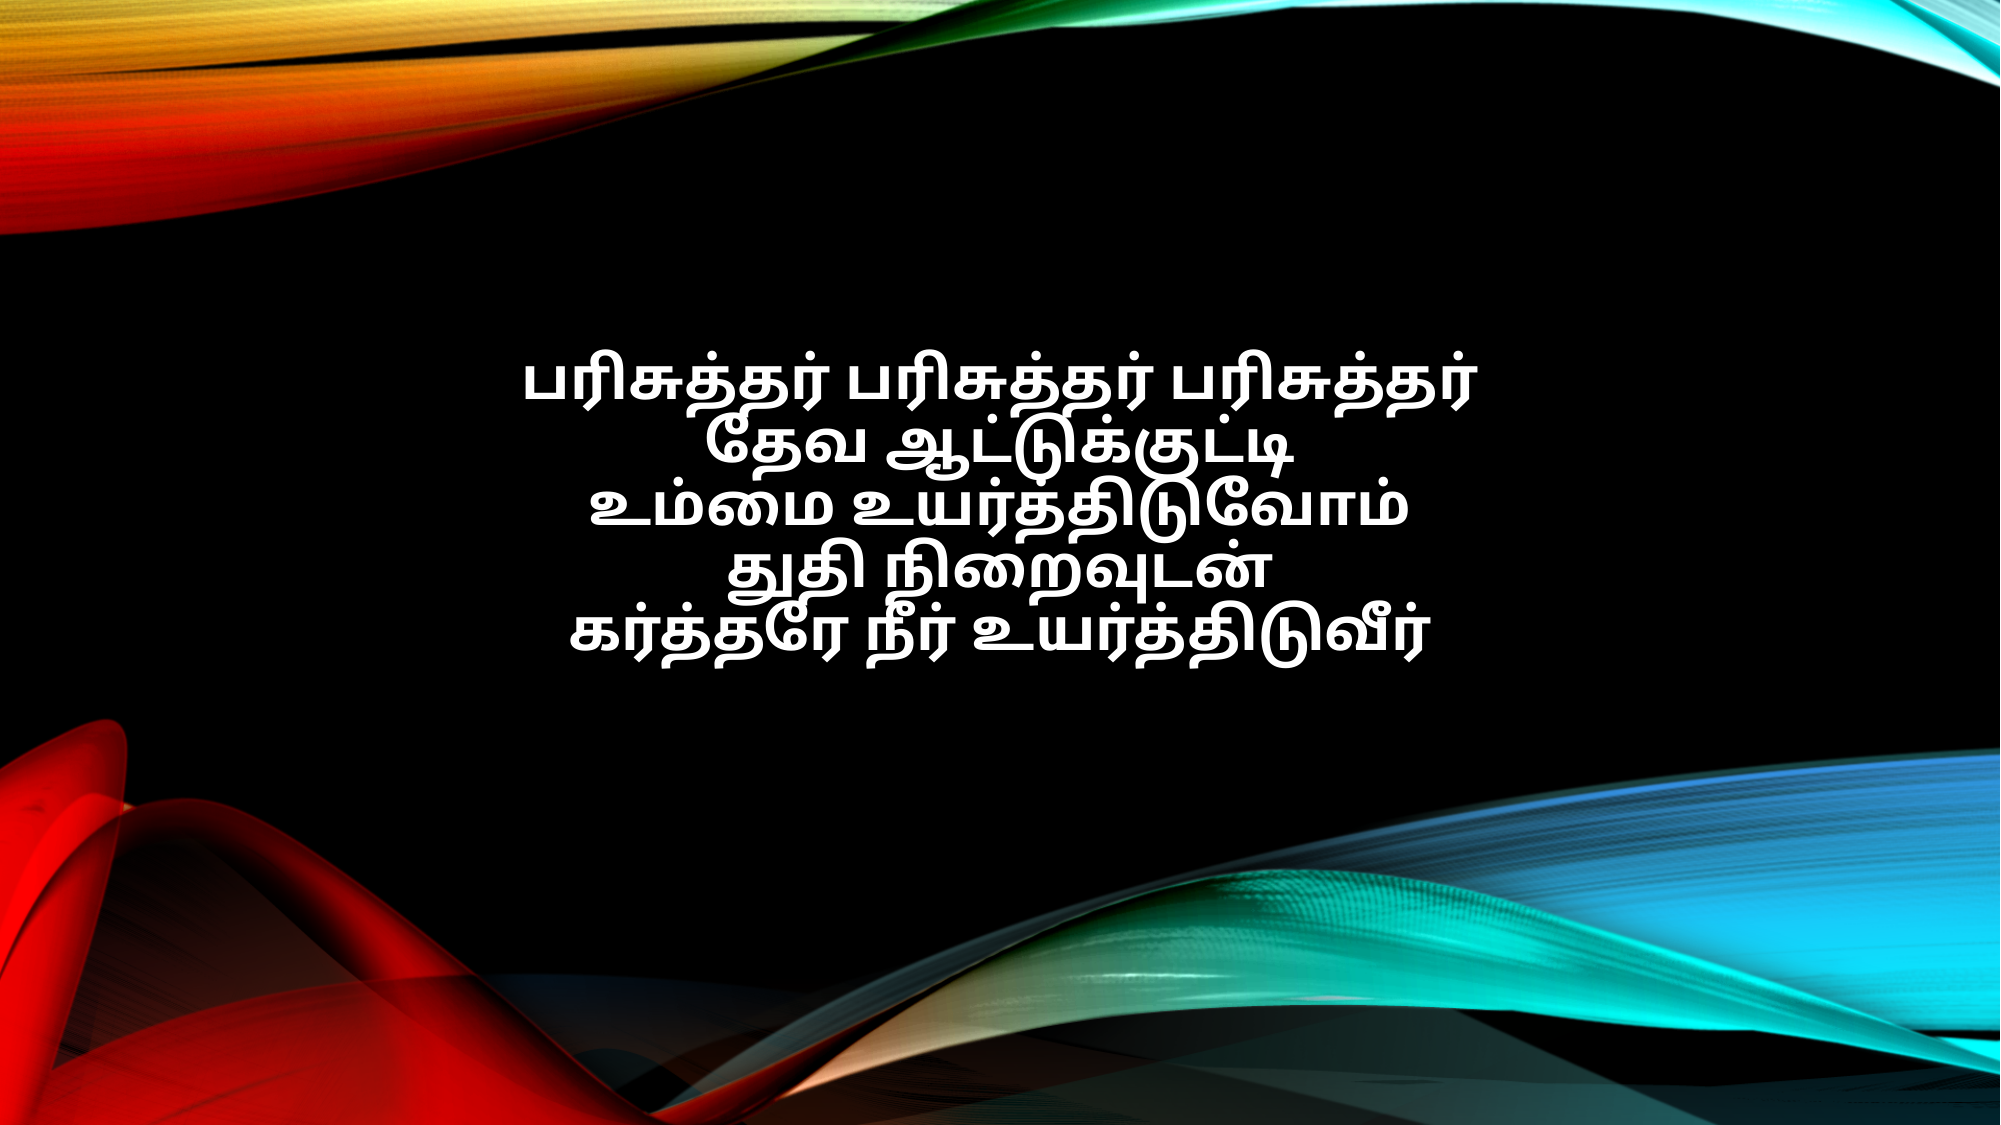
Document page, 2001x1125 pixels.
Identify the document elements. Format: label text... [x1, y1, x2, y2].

subtitle பரிசுத்தர் பரிசுத்தர் பரிசுத்தர் தேவ ஆட்டுக்குட்டி உம்மை உயர்த்திடுவோம் துதி நிறைவுடன் கர்த்தரே நீர் உயர்த்திடுவீர் [0, 0, 2000, 1125]
